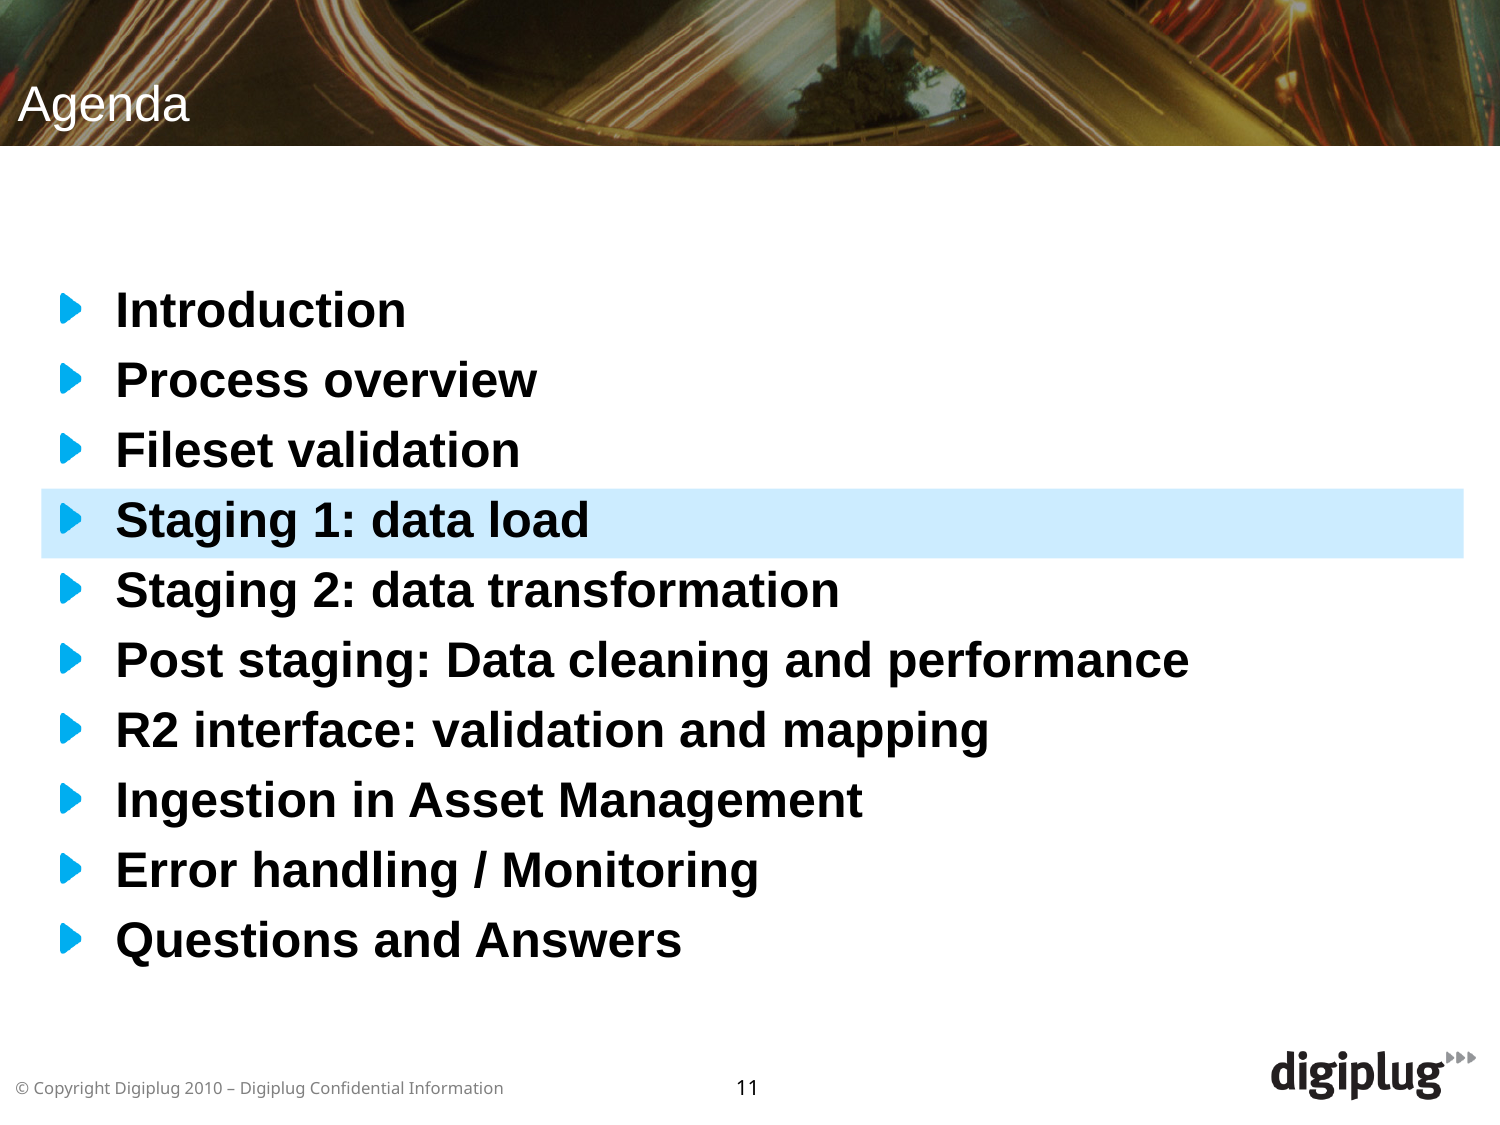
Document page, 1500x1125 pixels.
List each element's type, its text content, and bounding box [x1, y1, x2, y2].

picture [59, 360, 95, 396]
picture [59, 570, 95, 606]
picture [59, 780, 95, 816]
picture [59, 290, 95, 326]
picture [1246, 1048, 1500, 1125]
picture [59, 850, 95, 886]
picture [59, 500, 95, 536]
picture [59, 710, 95, 746]
picture [59, 920, 95, 956]
picture [59, 430, 95, 466]
picture [59, 640, 95, 676]
title Agenda [0, 0, 1500, 148]
list Introduction Process overview Fileset validation Staging 1: data load Staging 2: data transformation Post staging: Data cleaning and performance R2 interface: validation and mapping Ingestion in Asset Management Error handling / Monitoring Questions and Answers [0, 148, 1500, 1048]
